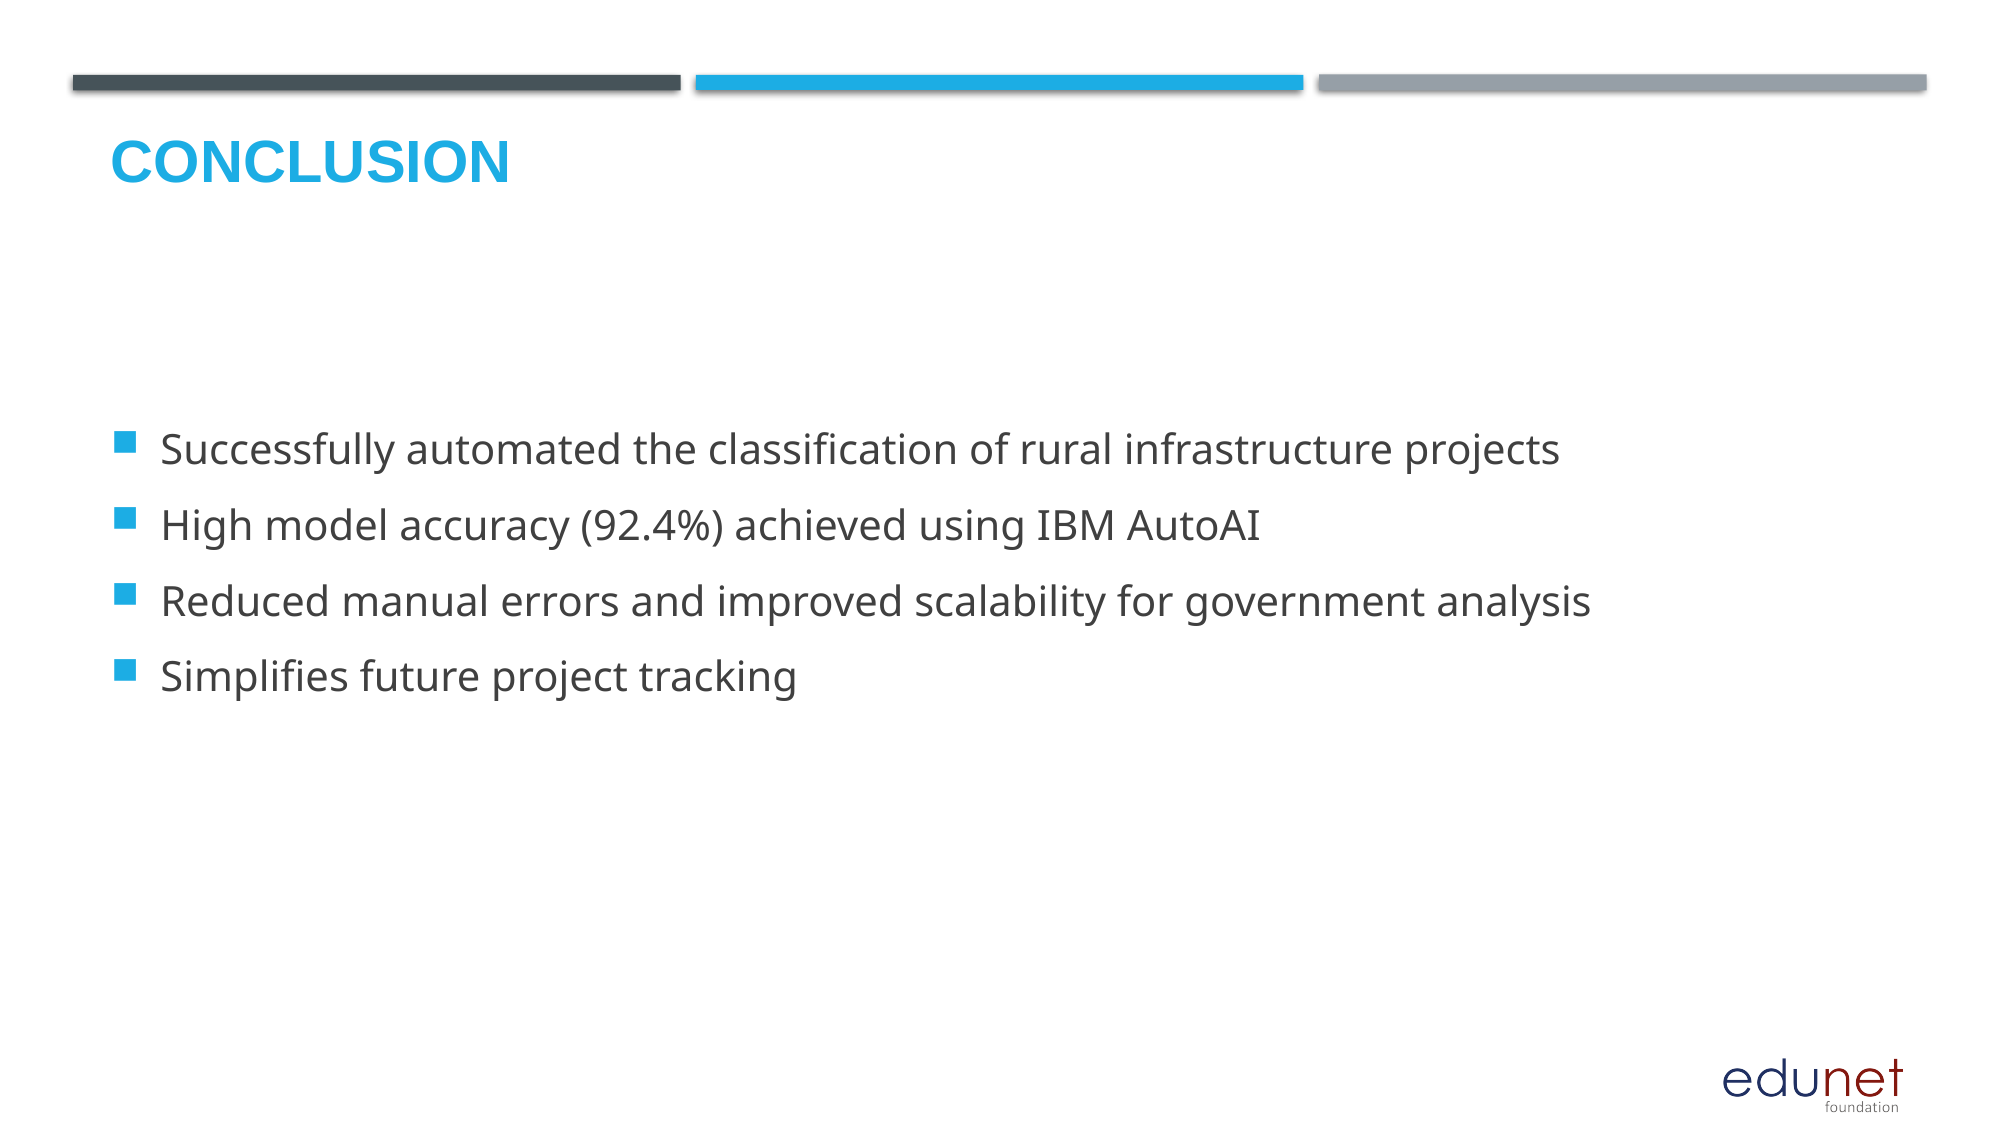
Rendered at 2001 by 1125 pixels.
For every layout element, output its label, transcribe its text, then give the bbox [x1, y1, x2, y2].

title Conclusion [95, 115, 1905, 203]
picture [1719, 1056, 1905, 1116]
list Successfully automated the classification of rural infrastructure projects High model accuracy (92.4%) achieved using IBM AutoAI Reduced manual errors and improved scalability for government analysis Simplifies future project tracking [95, 213, 1905, 981]
